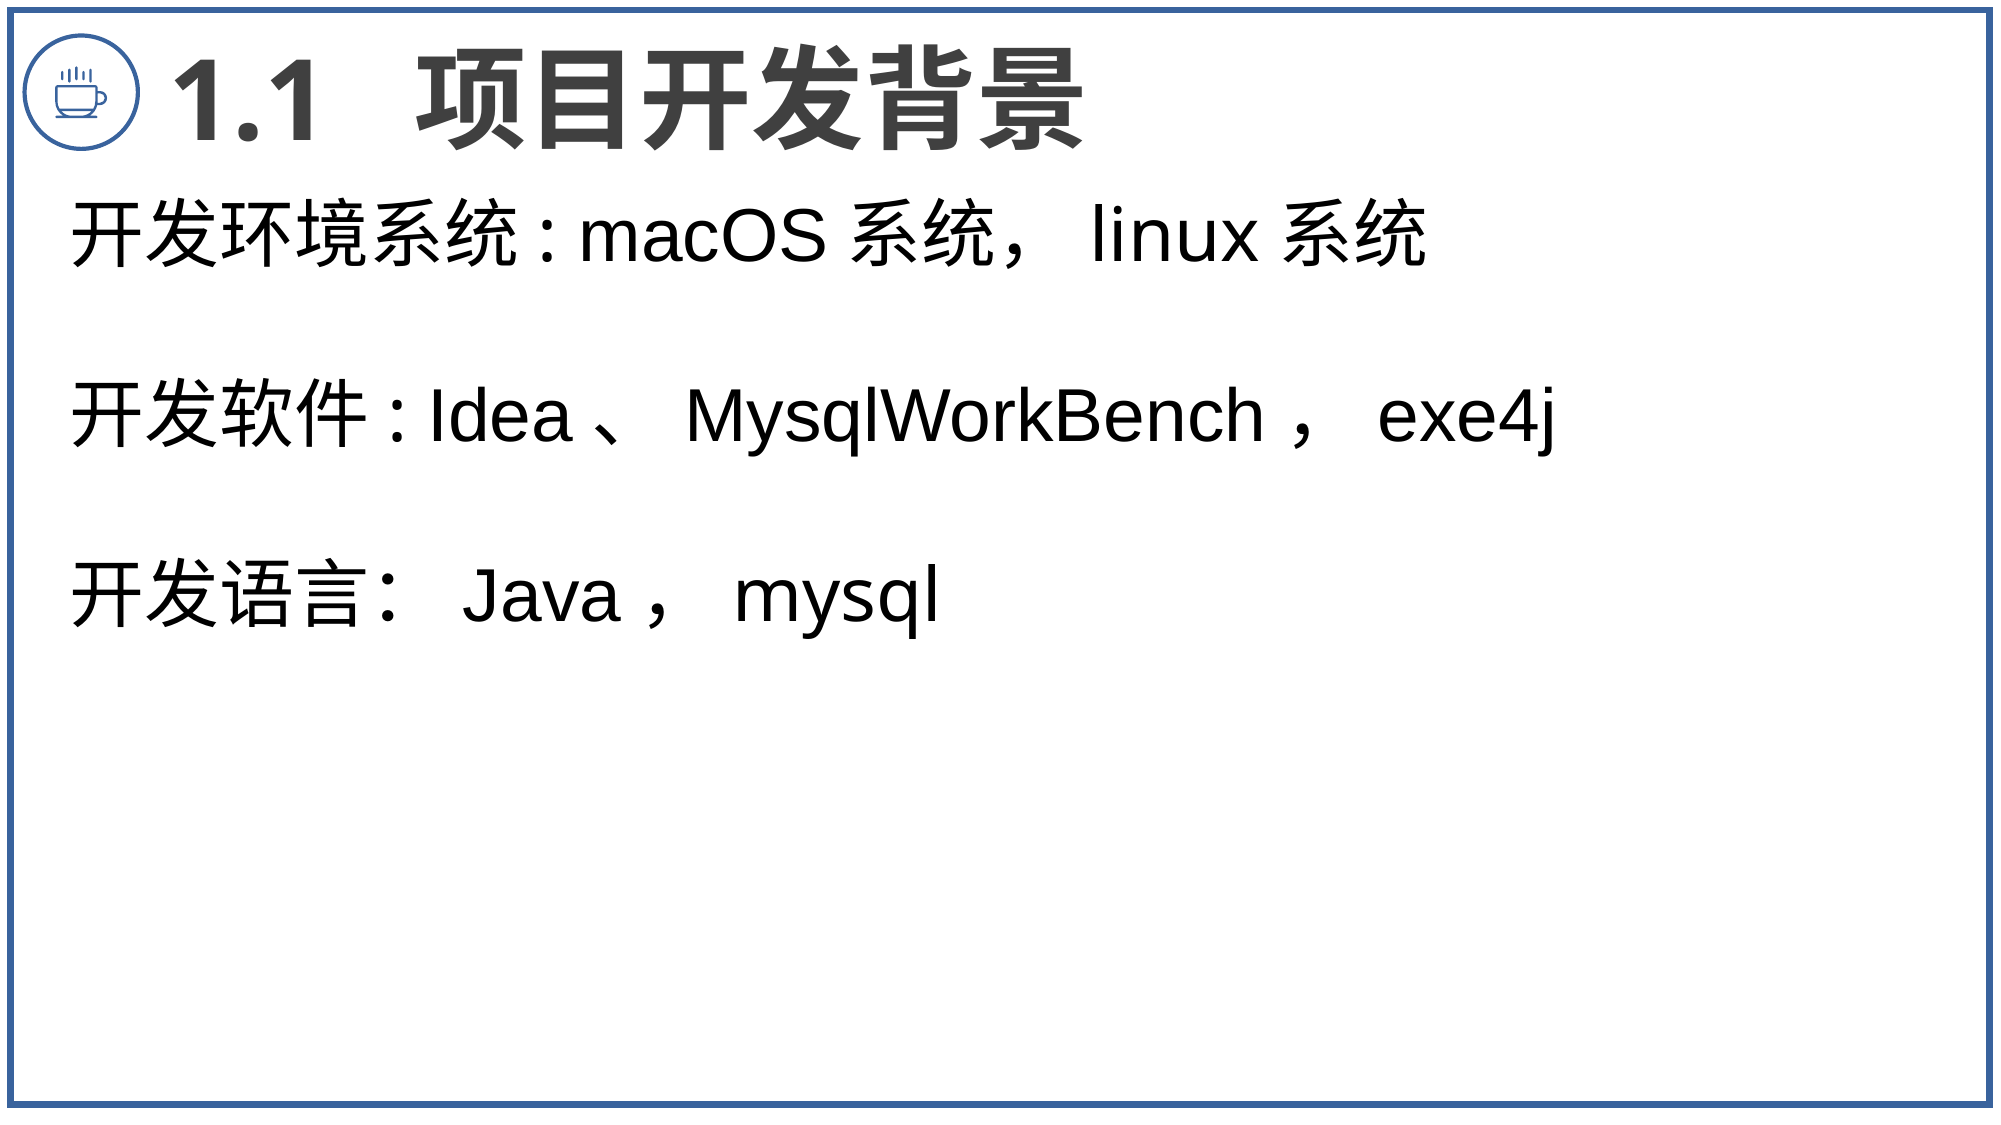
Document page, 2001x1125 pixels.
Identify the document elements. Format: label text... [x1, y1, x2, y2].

text_box [1201, 167, 1986, 284]
text_box 1.1 项目开发背景 [153, 20, 1178, 171]
text_box [9, 9, 1990, 1105]
text_box 开发环境系统: macOS系统，linux系统 开发软件: Idea、MysqlWorkBench，exe4j 开发语言：Java，mysql [55, 179, 1856, 735]
